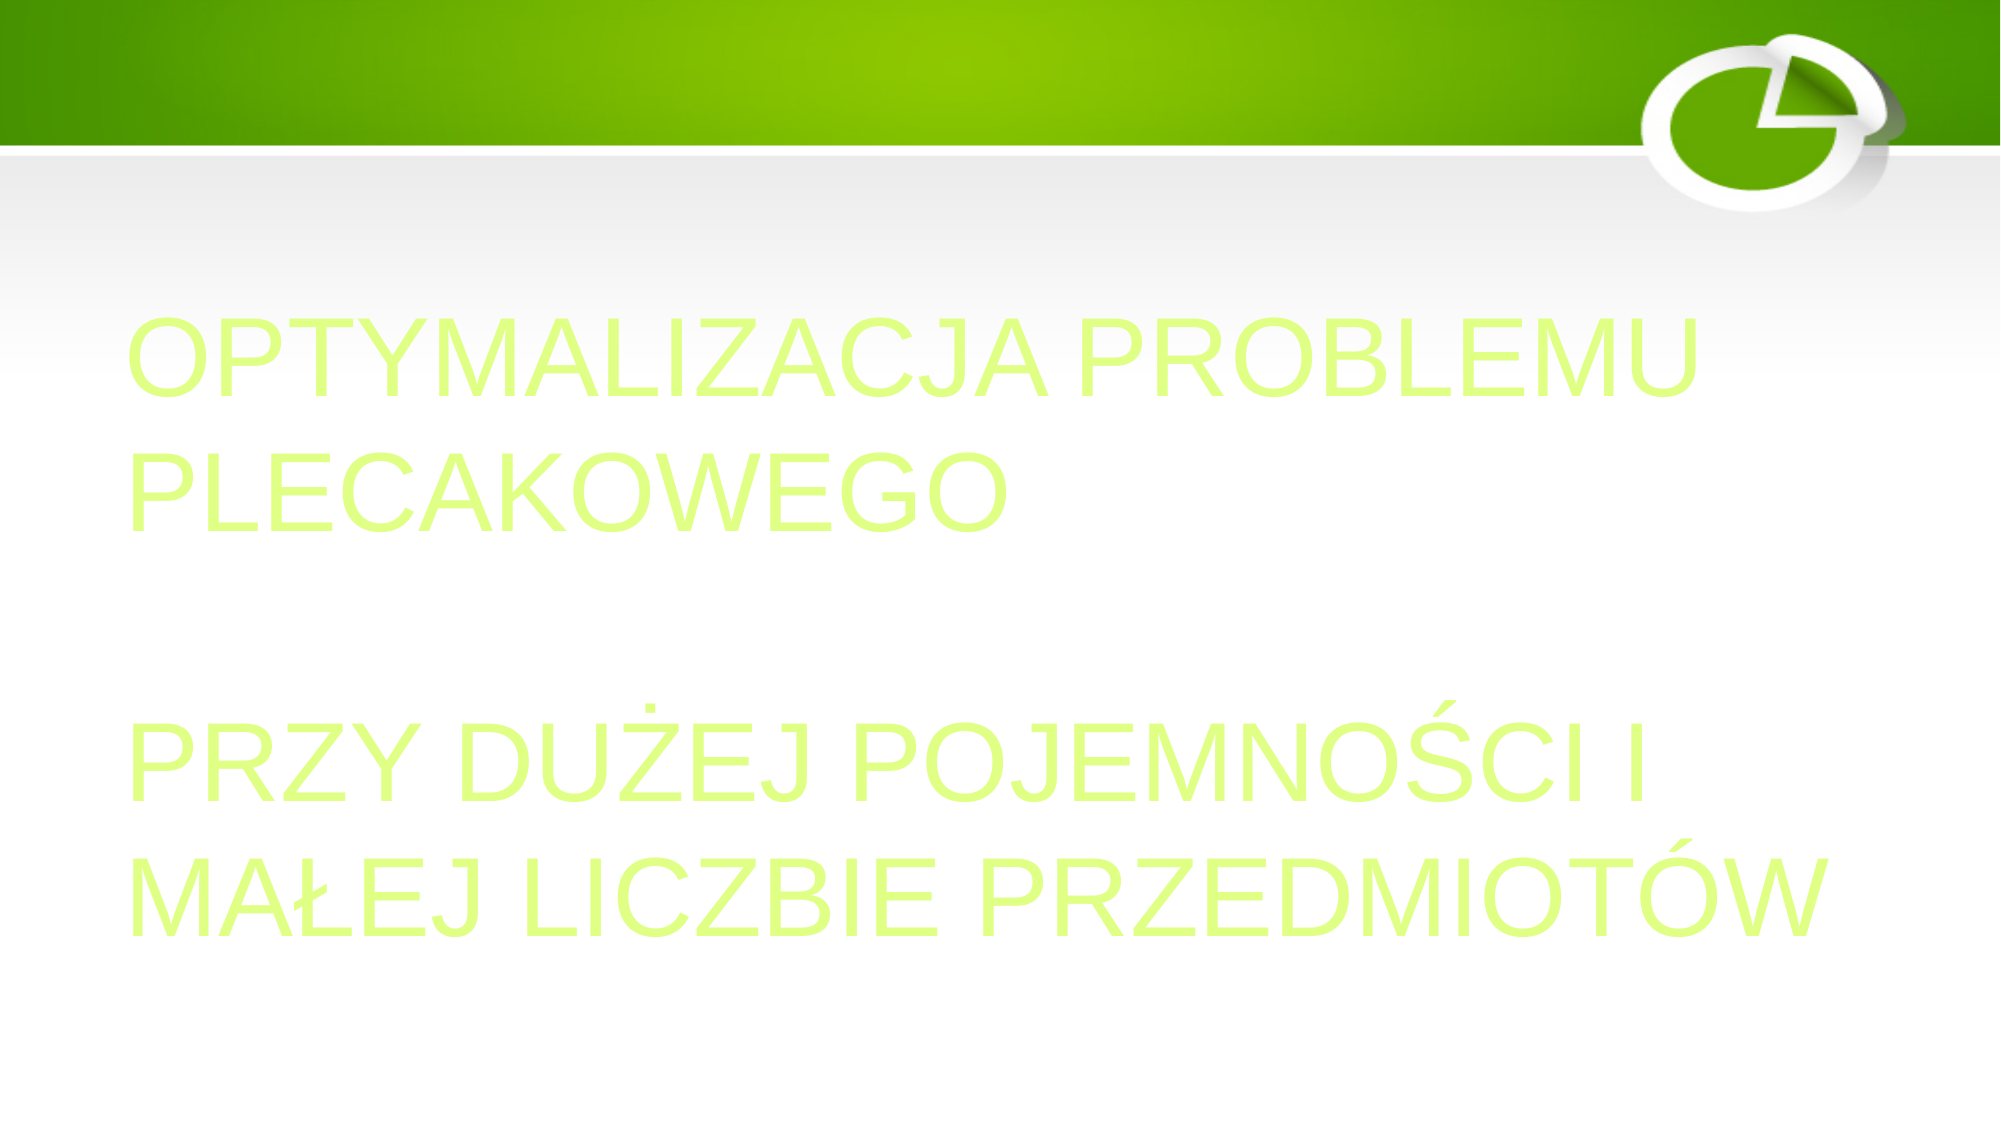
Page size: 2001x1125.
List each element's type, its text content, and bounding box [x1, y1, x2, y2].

picture [0, 0, 2001, 1125]
title OPTYMALIZACJA PROBLEMU PLECAKOWEGO PRZY DUŻEJ POJEMNOŚCI I MAŁEJ LICZBIE PRZEDMIOTÓW [109, 276, 1916, 1060]
